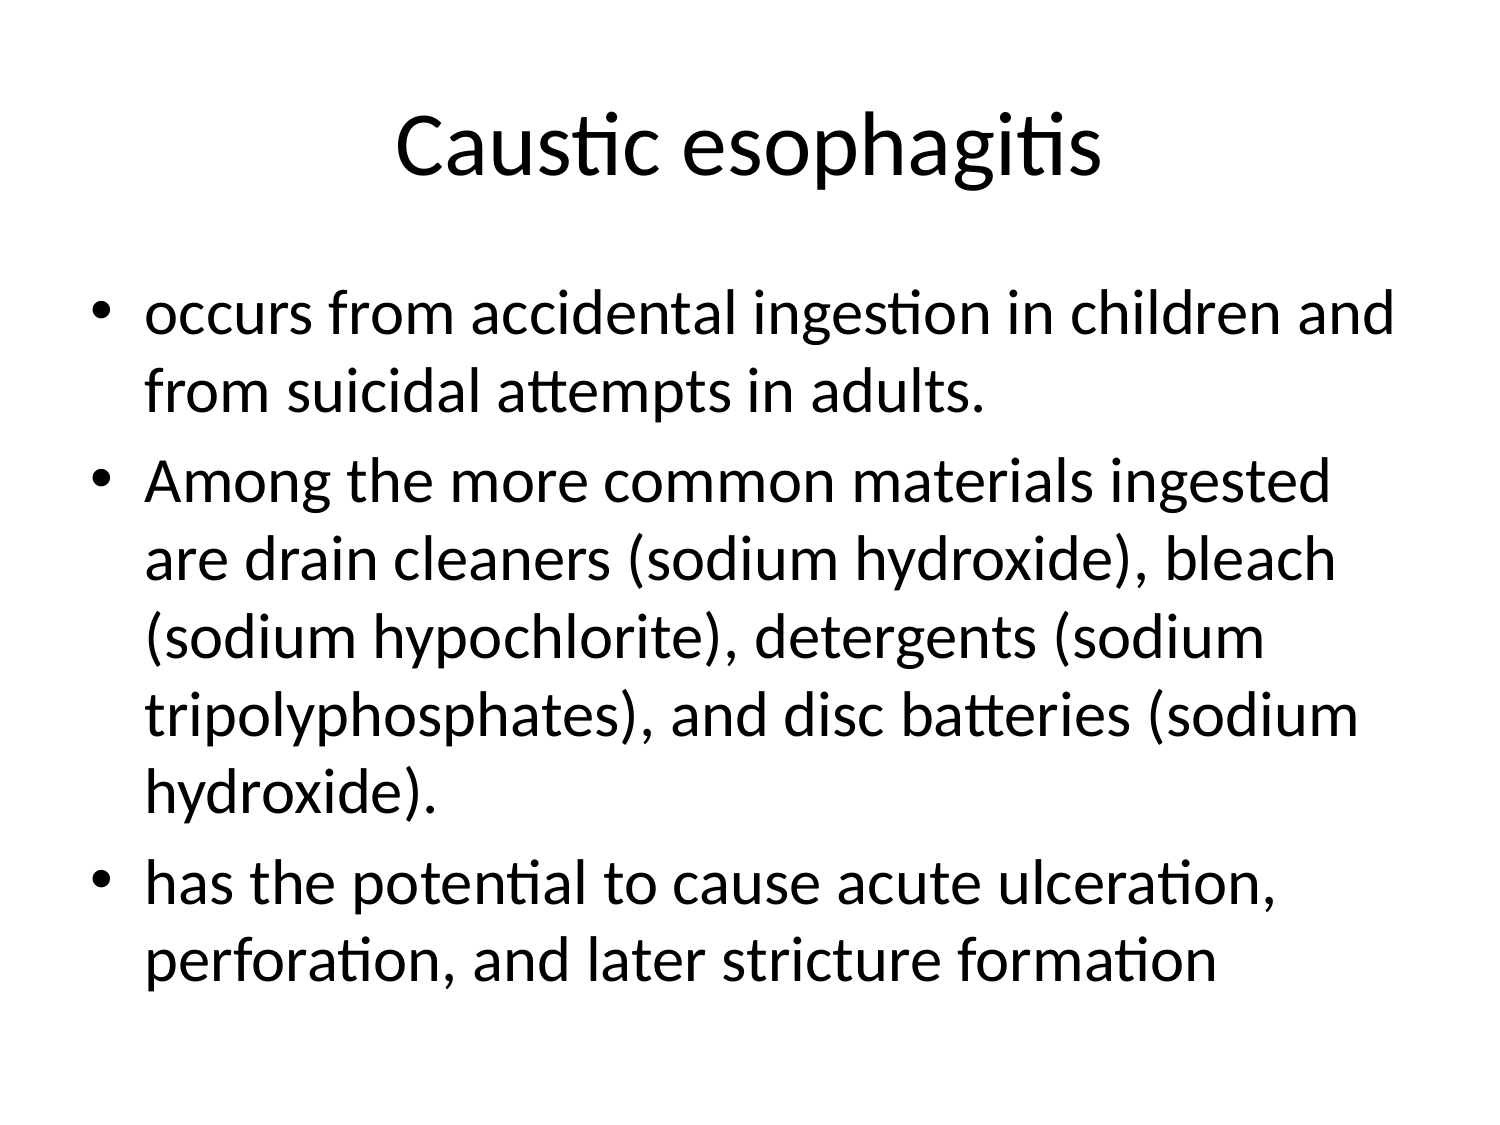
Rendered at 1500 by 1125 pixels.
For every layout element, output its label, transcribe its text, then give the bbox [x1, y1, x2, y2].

list occurs from accidental ingestion in children and from suicidal attempts in adults. Among the more common materials ingested are drain cleaners (sodium hydroxide), bleach (sodium hypochlorite), detergents (sodium tripolyphosphates), and disc batteries (sodium hydroxide). has the potential to cause acute ulceration, perforation, and later stricture formation [75, 262, 1425, 1005]
title Caustic esophagitis [75, 45, 1425, 233]
